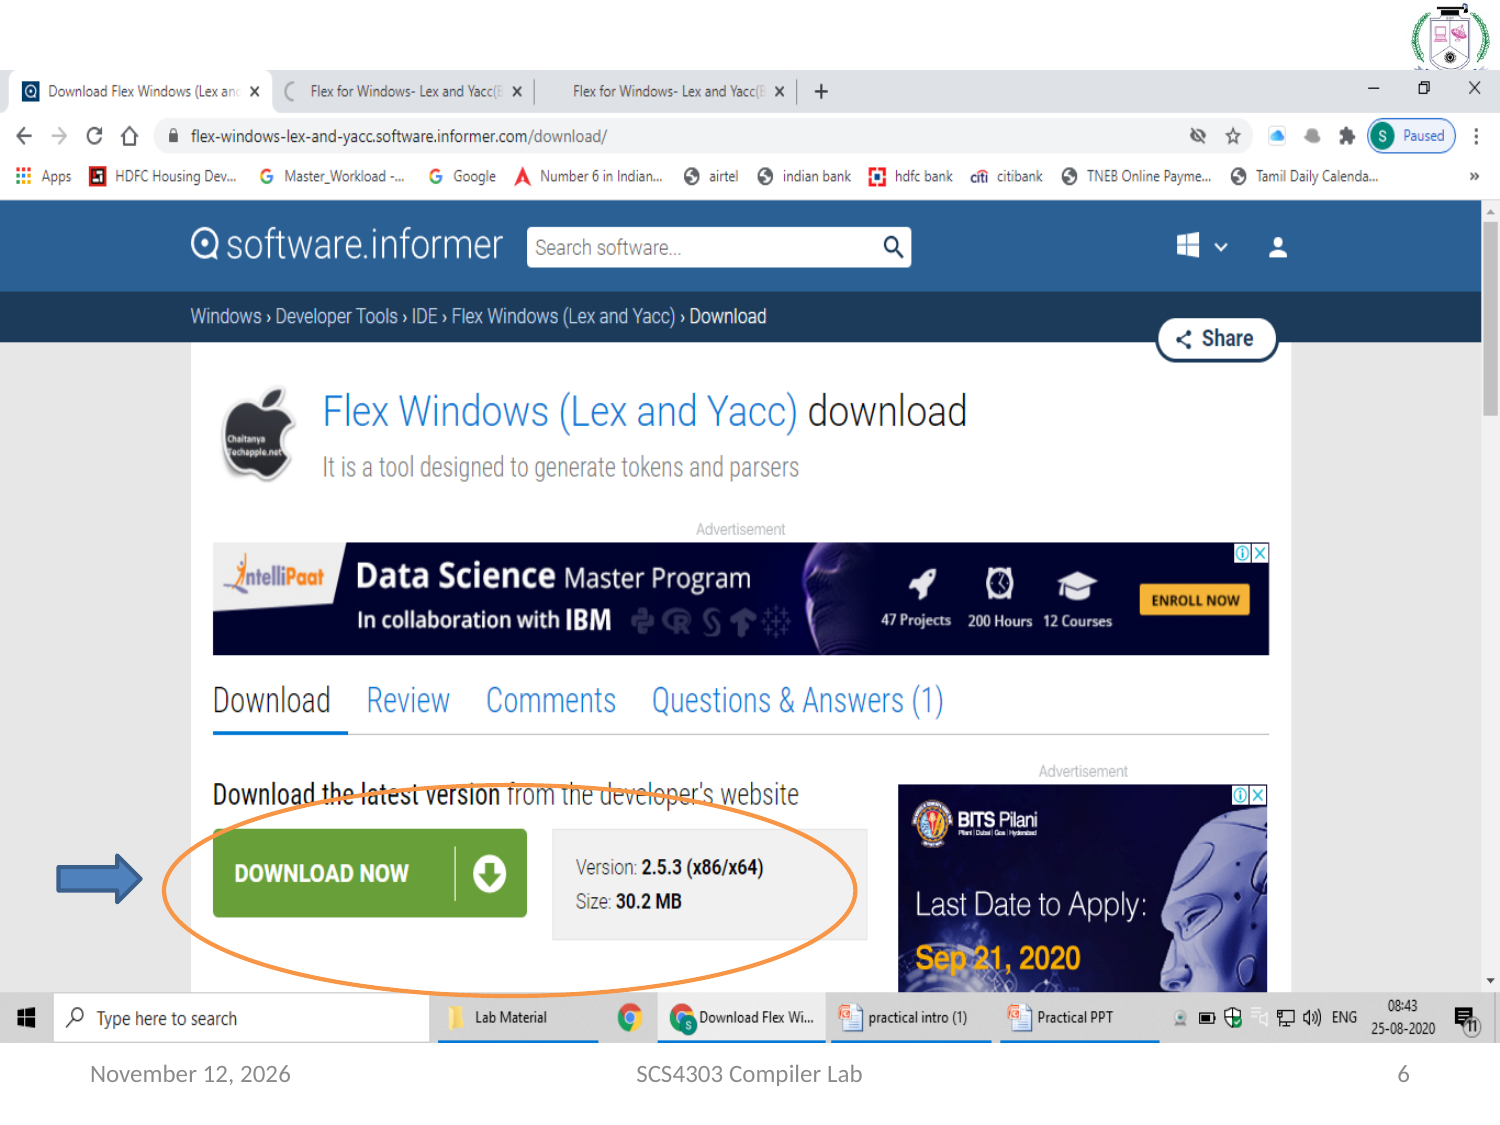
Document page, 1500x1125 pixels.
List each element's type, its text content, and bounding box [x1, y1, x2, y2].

footer SCS4303 Compiler Lab [512, 1050, 988, 1103]
picture [0, 0, 1500, 1044]
slide_number 6 [1074, 1050, 1425, 1103]
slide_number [75, 1050, 425, 1103]
